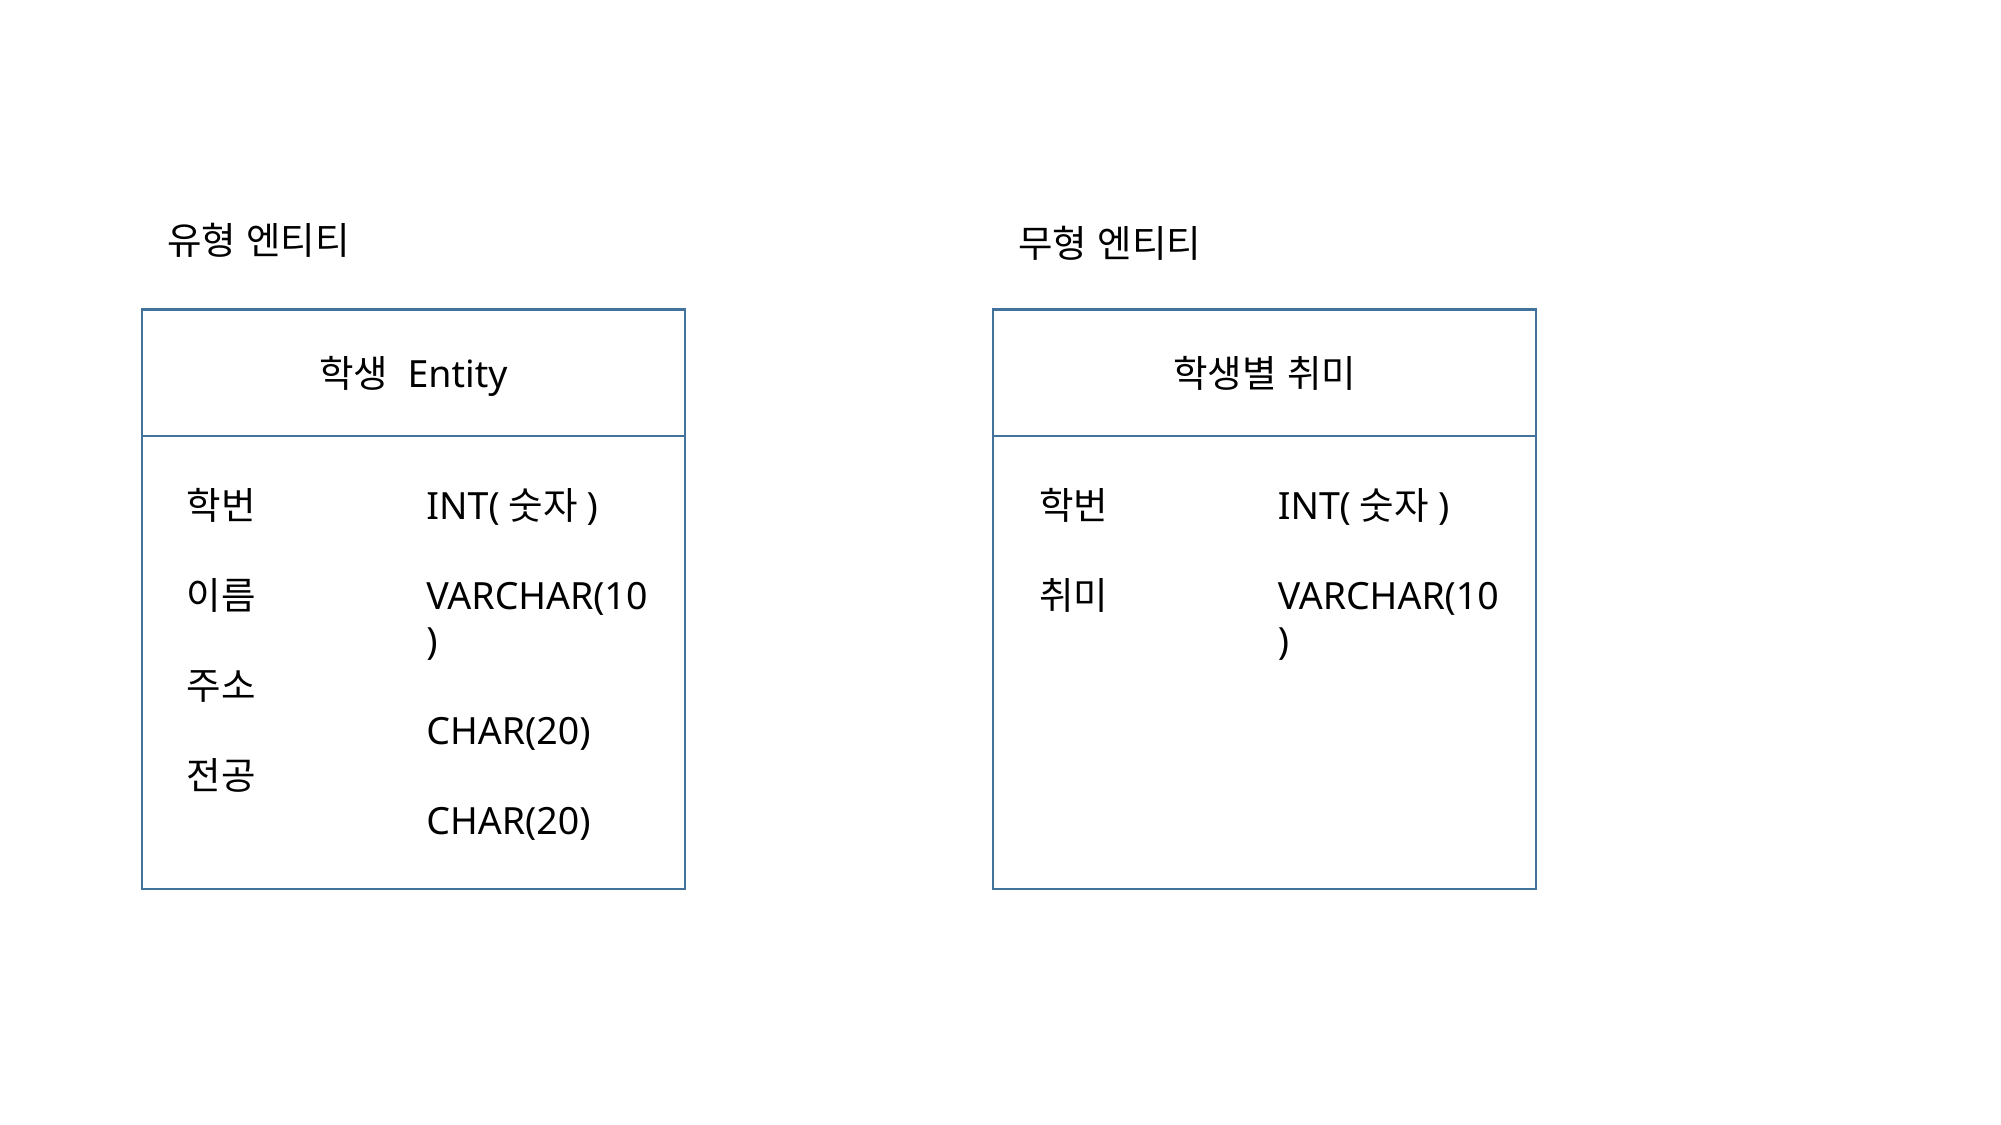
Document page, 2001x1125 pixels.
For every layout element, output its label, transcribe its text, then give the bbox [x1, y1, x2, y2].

text_box 학번 취미 [1024, 474, 1134, 625]
text_box 학생 Entity [141, 308, 686, 437]
text_box 학번 이름 주소 전공 [171, 474, 271, 805]
text_box 무형 엔티티 [1003, 212, 1217, 272]
text_box 유형 엔티티 [152, 209, 365, 270]
text_box 속성 [992, 437, 1537, 890]
text_box 속성 [141, 437, 686, 890]
text_box 학생별 취미 [992, 308, 1537, 437]
text_box INT(숫자) VARCHAR(10) CHAR(20) CHAR(20) [411, 474, 673, 850]
text_box INT(숫자) VARCHAR(10) [1263, 474, 1524, 715]
